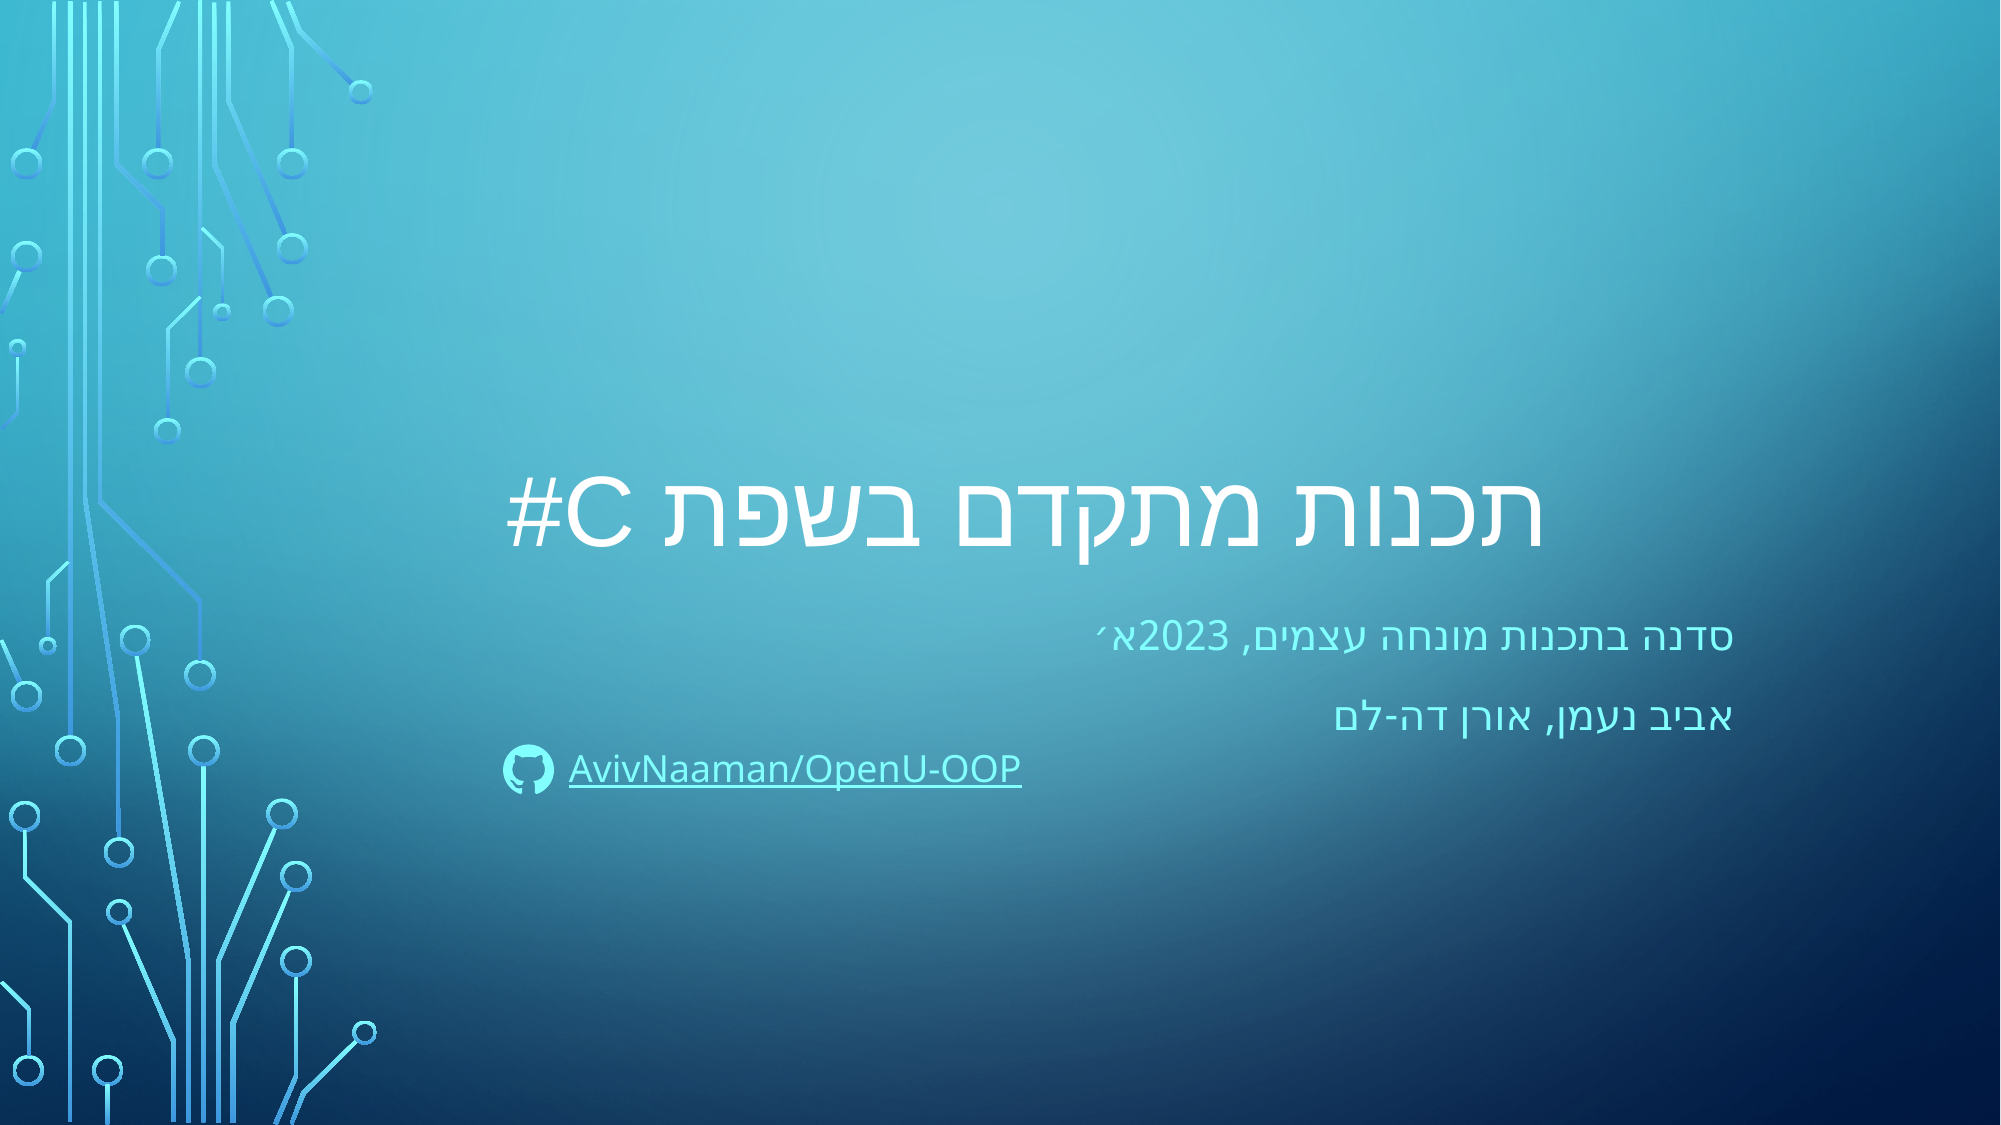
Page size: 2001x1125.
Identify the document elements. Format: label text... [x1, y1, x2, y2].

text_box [502, 736, 1555, 799]
subtitle סדנה בתכנות מונחה עצמים, 2023א׳ אביב נעמן, אורן דה-לם [307, 590, 1750, 863]
title תכנות מתקדם בשפת C# [307, 184, 1750, 576]
